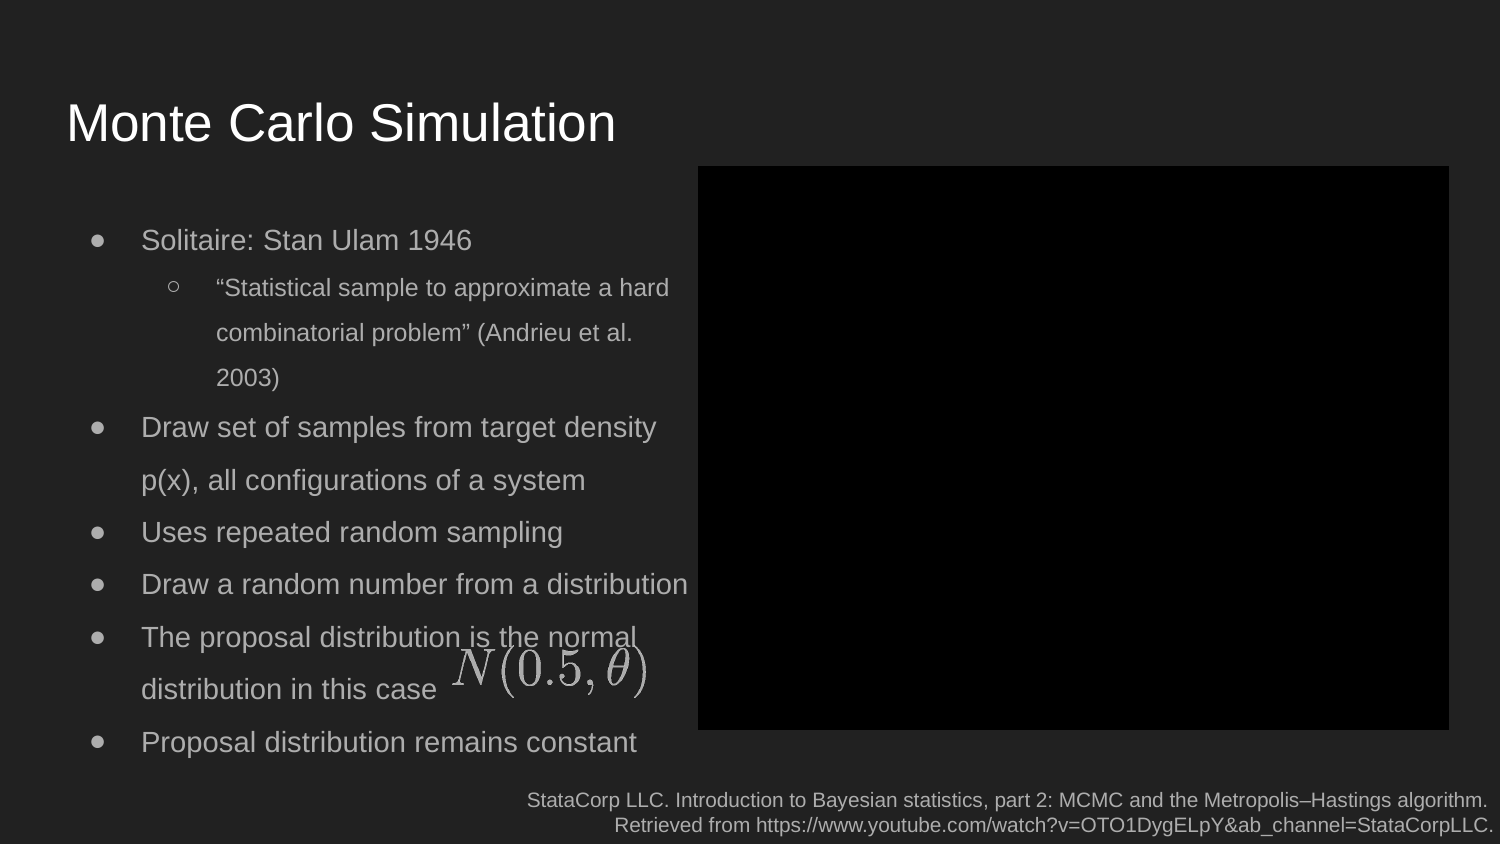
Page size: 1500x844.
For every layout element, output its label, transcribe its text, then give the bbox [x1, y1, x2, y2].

list Solitaire: Stan Ulam 1946 “Statistical sample to approximate a hard combinatorial problem” (Andrieu et al. 2003) Draw set of samples from target density p(x), all configurations of a system Uses repeated random sampling Draw a random number from a distribution The proposal distribution is the normal distribution in this case Proposal distribution remains constant [51, 189, 708, 750]
picture [698, 166, 1450, 730]
title Monte Carlo Simulation [51, 72, 1449, 167]
picture [452, 644, 646, 699]
text_box StataCorp LLC. Introduction to Bayesian statistics, part 2: MCMC and the Metropolis–Hastings algorithm. Retrieved from https://www.youtube.com/watch?v=OTO1DygELpY&ab_channel=StataCorpLLC. [250, 746, 1500, 844]
